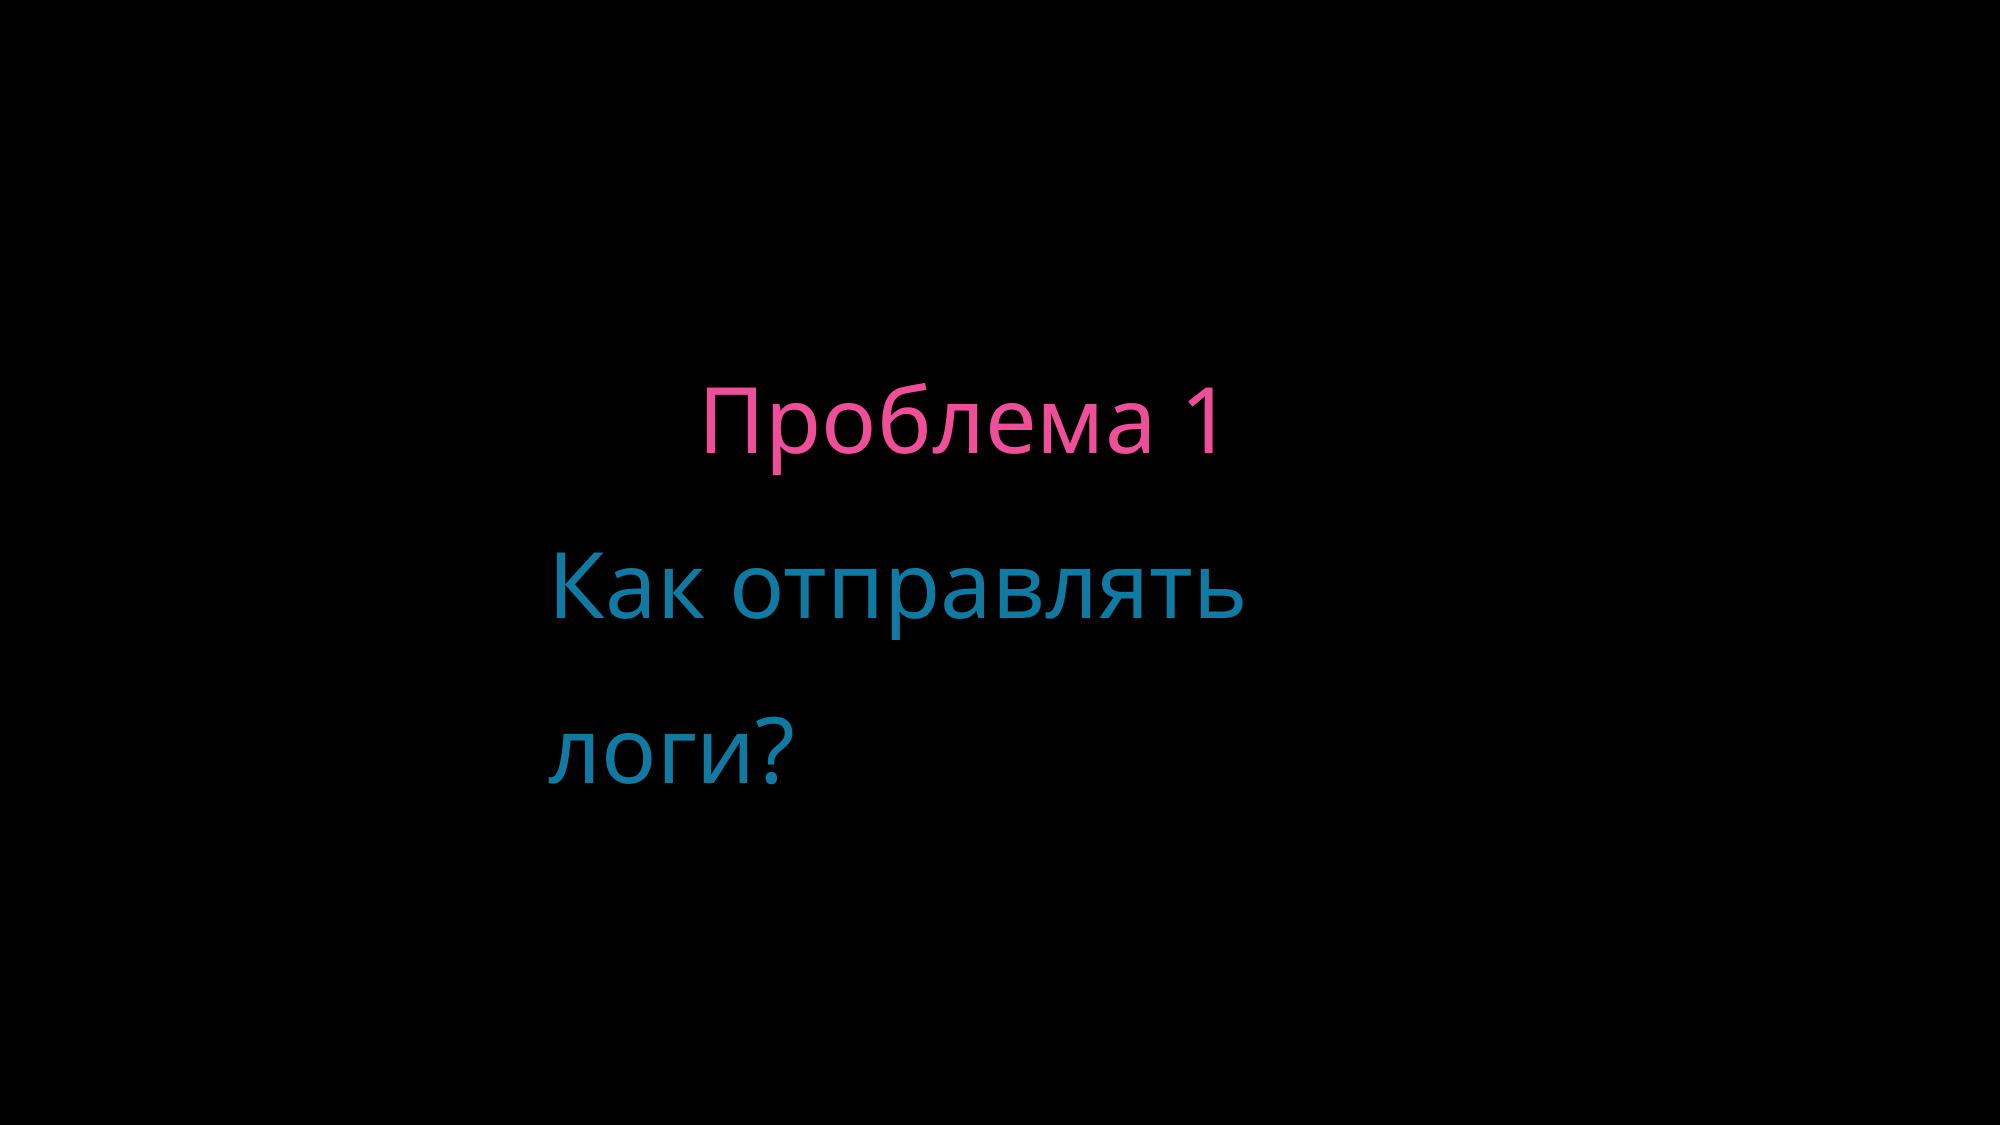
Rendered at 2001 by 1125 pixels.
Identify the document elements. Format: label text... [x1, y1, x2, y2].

text_box Проблема 1 Как отправлять логи? [534, 299, 1398, 654]
